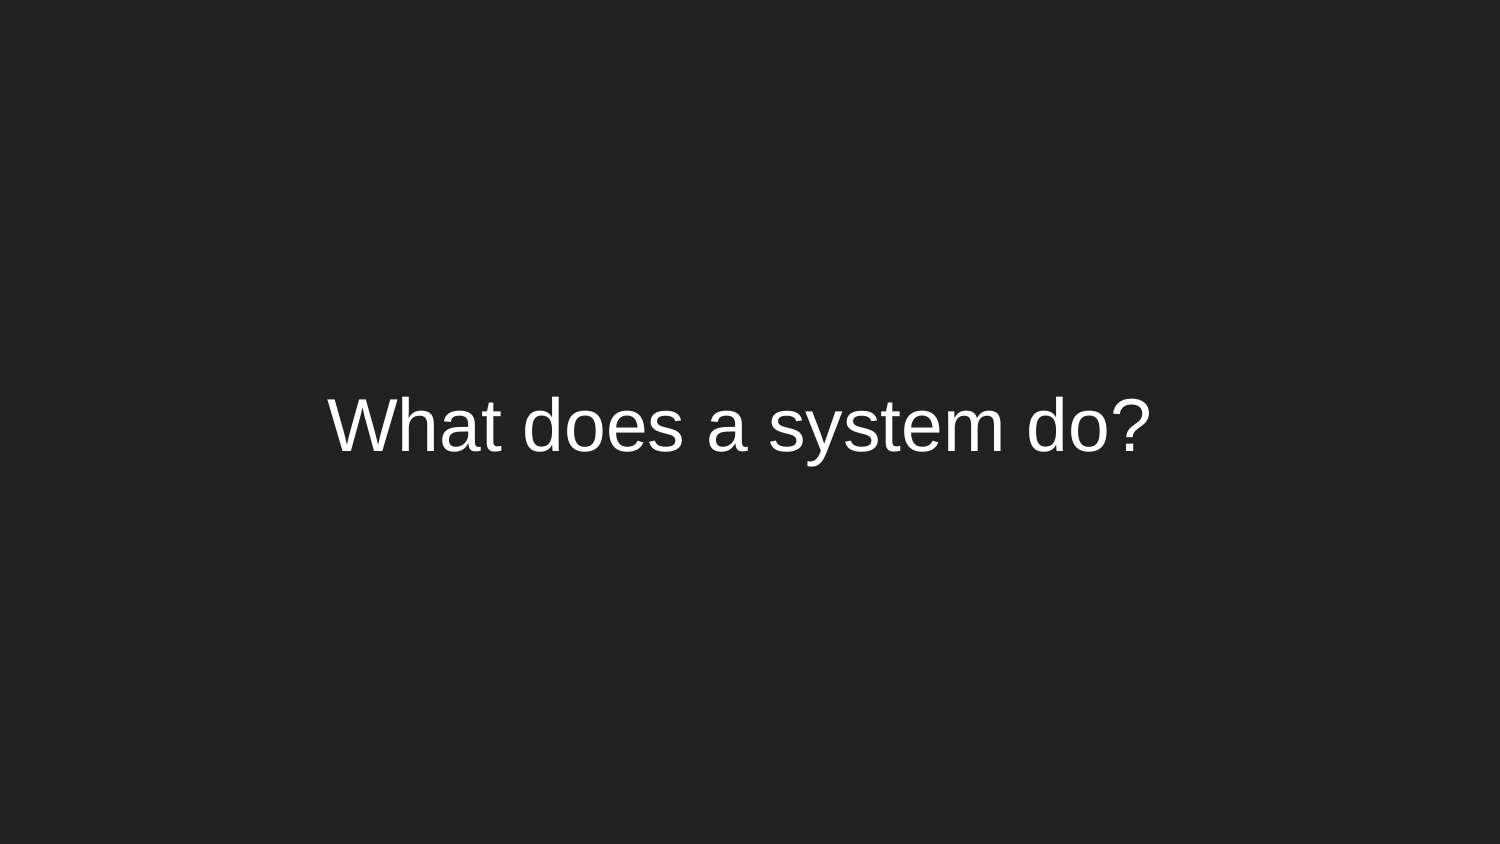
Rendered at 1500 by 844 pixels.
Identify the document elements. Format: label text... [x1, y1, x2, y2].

title What does a system do? [51, 352, 1449, 491]
